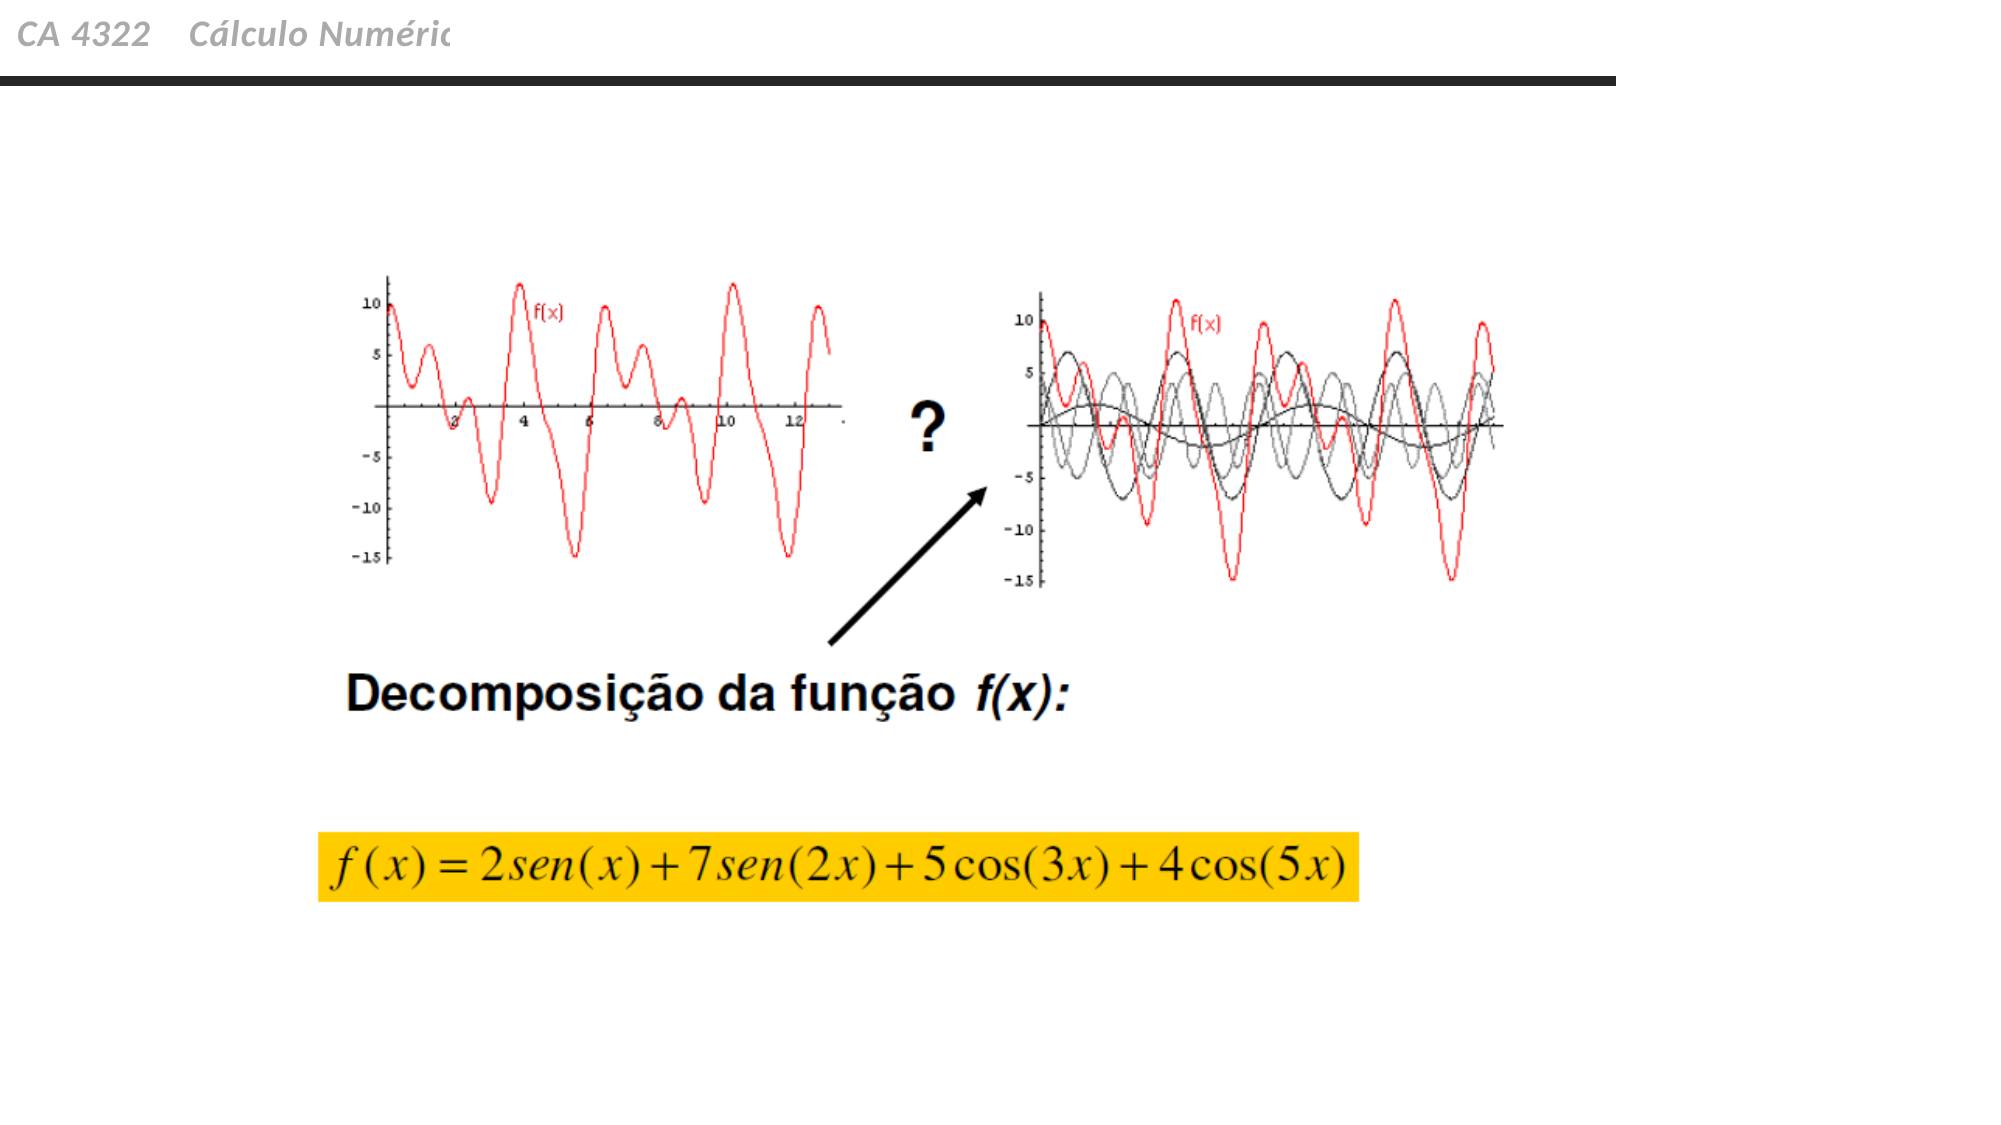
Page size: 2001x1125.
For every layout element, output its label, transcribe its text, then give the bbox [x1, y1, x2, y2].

text_box CA 4322 Cálculo Numérico [2, 2, 1274, 62]
picture [272, 229, 1573, 942]
